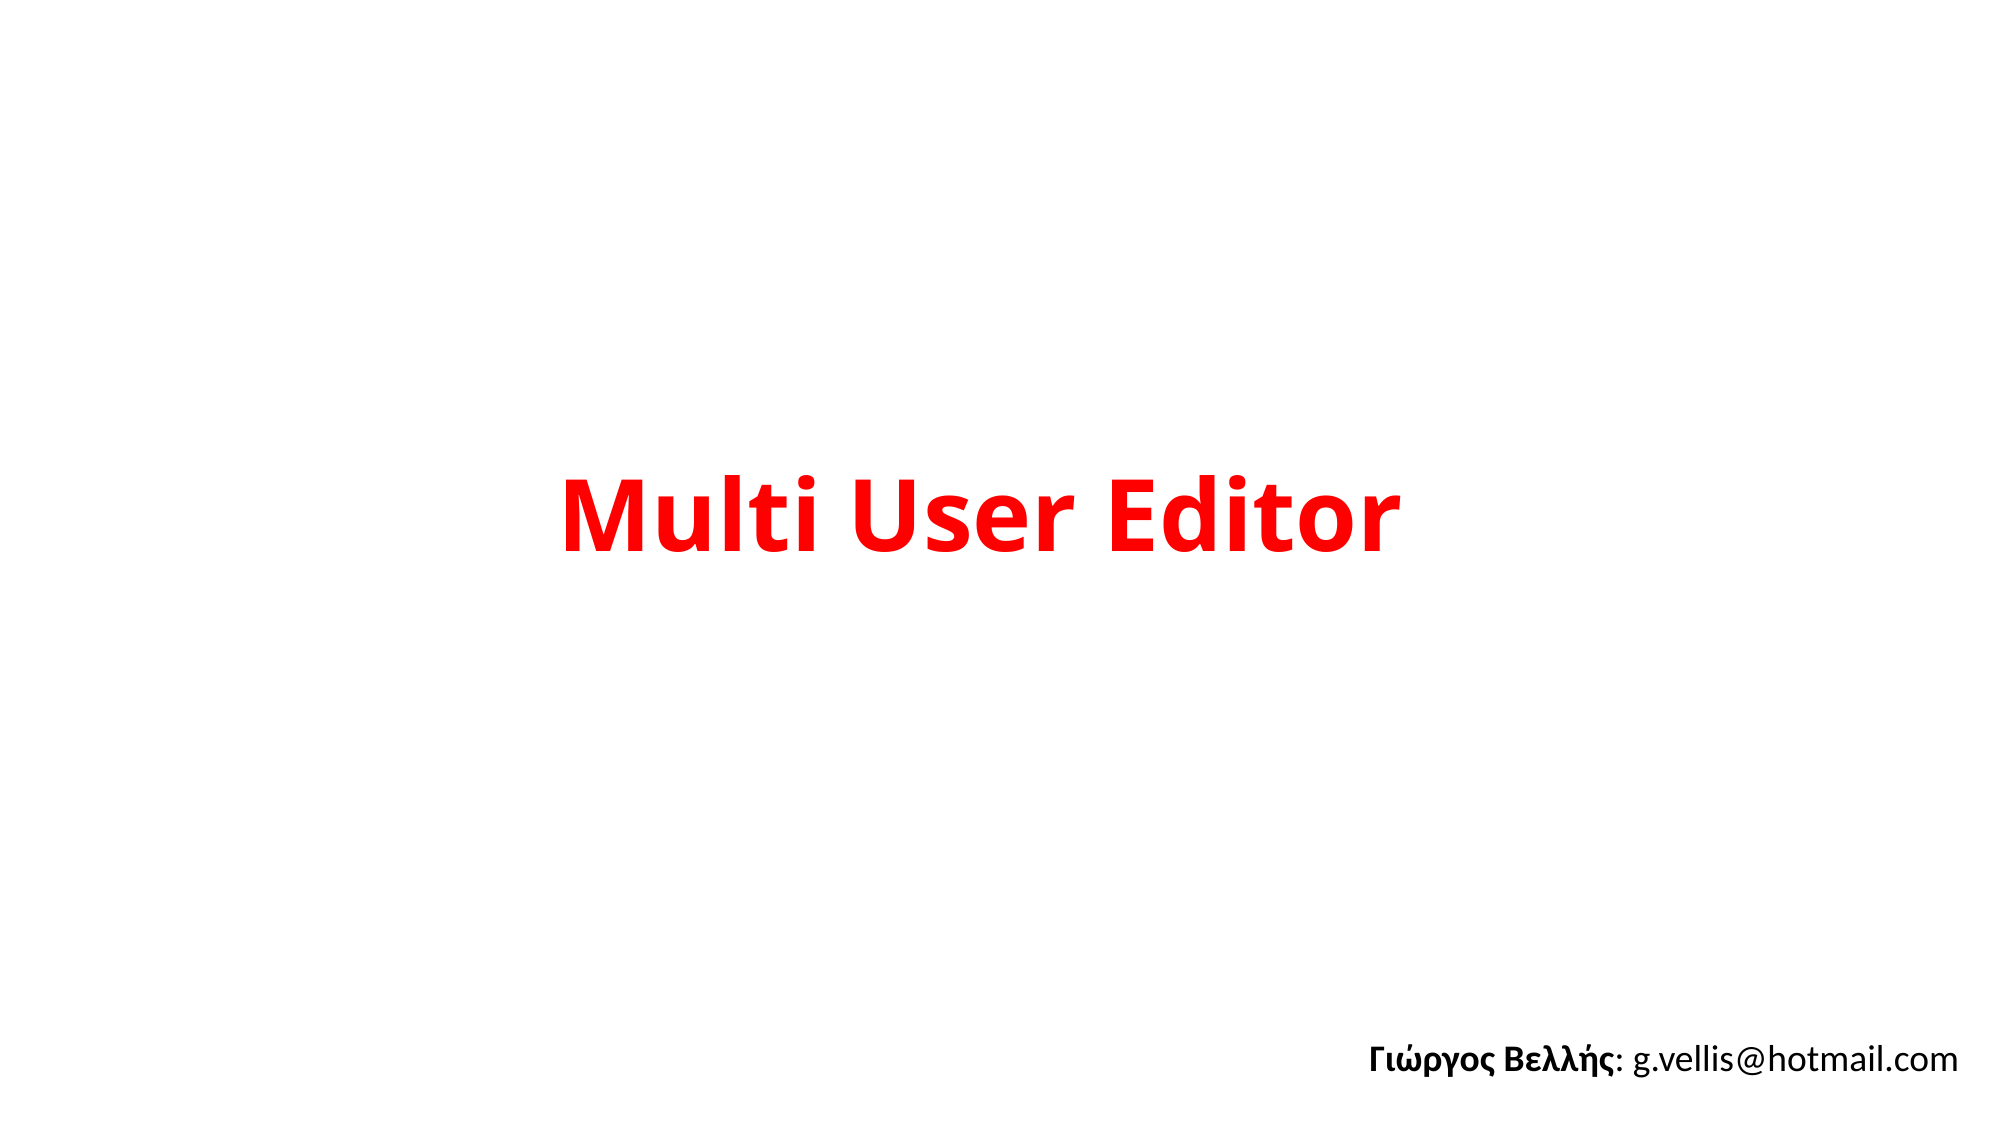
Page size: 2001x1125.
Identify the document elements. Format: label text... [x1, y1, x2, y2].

title Multi User Editor [118, 410, 1844, 628]
text_box Γιώργος Βελλής: g.vellis@hotmail.com [1354, 1026, 2000, 1086]
